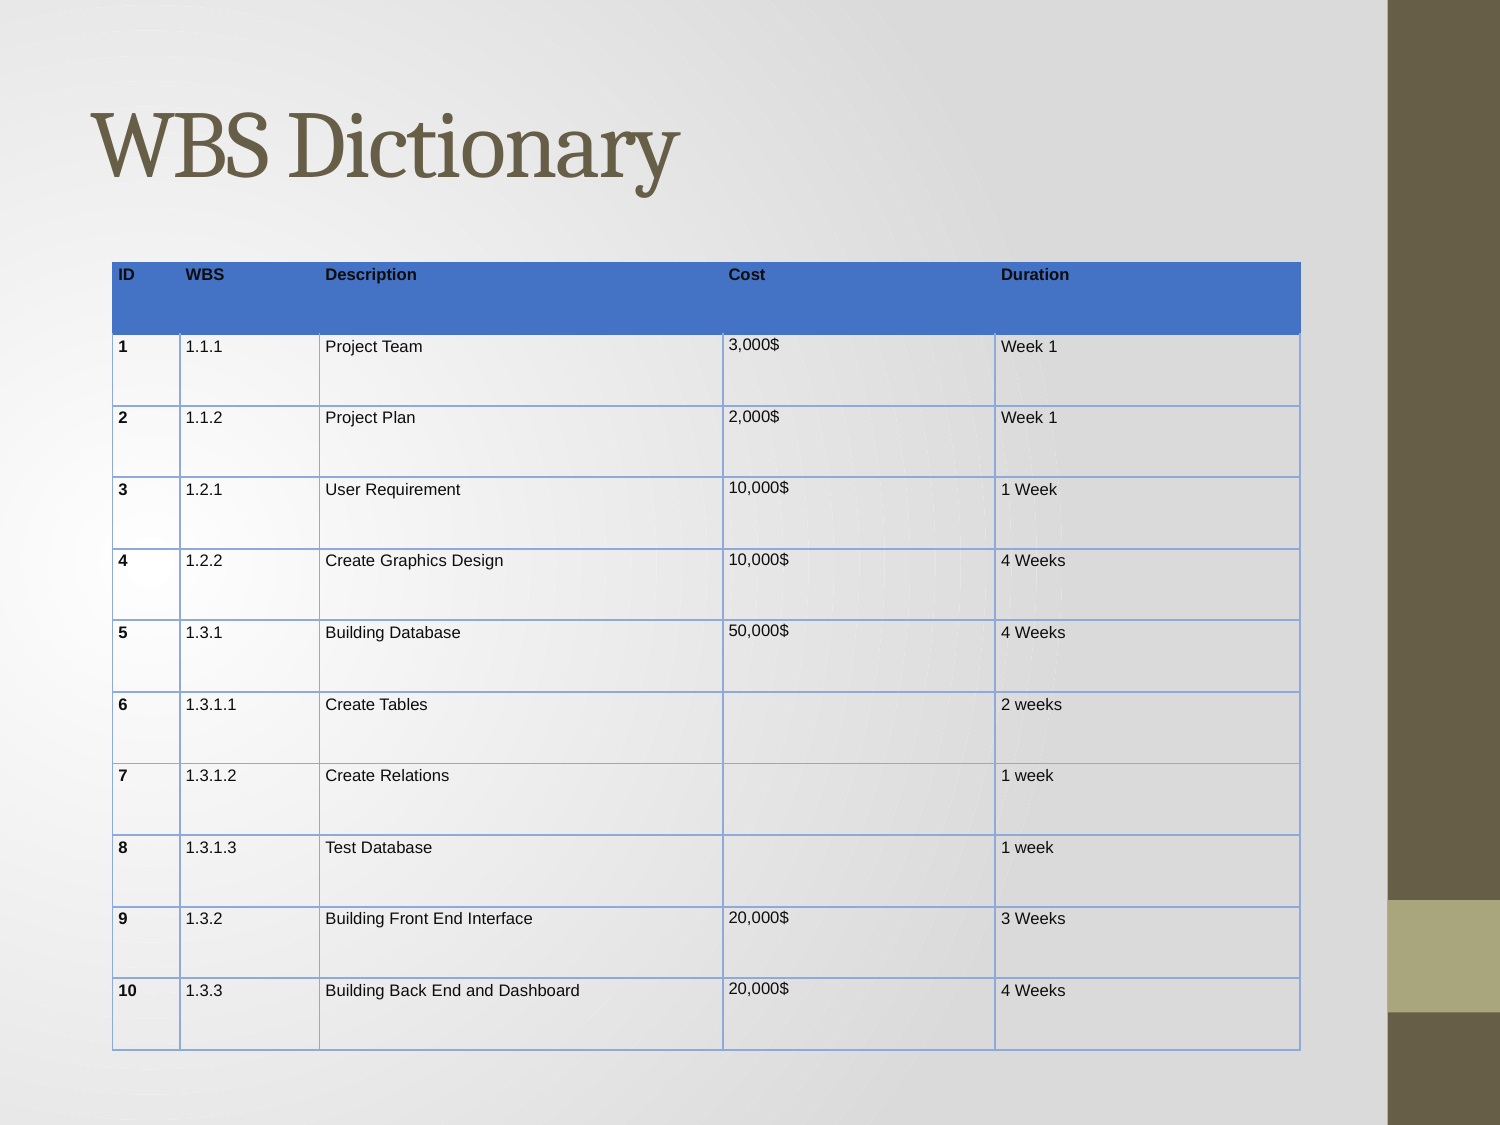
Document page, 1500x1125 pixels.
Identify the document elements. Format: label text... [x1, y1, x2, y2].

table_cell 20,000$ [724, 979, 994, 1049]
table_cell 2,000$ [724, 407, 994, 476]
table_cell 1.3.3 [181, 979, 319, 1049]
table_cell Building Front End Interface [320, 908, 722, 977]
table_cell 1.3.1.3 [181, 836, 319, 906]
title WBS Dictionary [75, 45, 1325, 233]
table_header WBS [180, 263, 319, 333]
table_cell Building Database [320, 621, 722, 691]
table_cell [724, 764, 994, 834]
table_cell 50,000$ [724, 621, 994, 691]
table_cell 1.3.1.2 [181, 764, 319, 834]
table_cell 2 [113, 407, 179, 476]
table_cell 2 weeks [996, 693, 1299, 763]
table_cell 1.1.1 [181, 335, 319, 405]
table_cell 7 [113, 764, 179, 834]
table_header Cost [723, 263, 995, 333]
table_cell 1.3.2 [181, 908, 319, 977]
table_cell 1.1.2 [181, 407, 319, 476]
table_cell 1 Week [996, 478, 1299, 548]
table_cell 1.2.1 [181, 478, 319, 548]
table_cell 5 [113, 621, 179, 691]
table_cell 20,000$ [724, 908, 994, 977]
table_cell 3,000$ [724, 335, 994, 405]
table_cell 1.2.2 [181, 550, 319, 619]
table_cell Create Relations [320, 764, 722, 834]
table_cell 4 Weeks [996, 979, 1299, 1049]
table_cell User Requirement [320, 478, 722, 548]
table_cell 4 Weeks [996, 621, 1299, 691]
table_cell Create Graphics Design [320, 550, 722, 619]
table_cell 10 [113, 979, 179, 1049]
table_cell 1.3.1 [181, 621, 319, 691]
table_cell [724, 693, 994, 763]
table_header Description [319, 263, 723, 333]
table_header Duration [995, 263, 1299, 333]
table_cell 1.3.1.1 [181, 693, 319, 763]
table_cell 10,000$ [724, 550, 994, 619]
table_cell 6 [113, 693, 179, 763]
table_cell 8 [113, 836, 179, 906]
table_cell Project Plan [320, 407, 722, 476]
table_cell [724, 836, 994, 906]
table_cell 3 [113, 478, 179, 548]
table_cell Test Database [320, 836, 722, 906]
table_cell 1 Week [996, 335, 1299, 405]
table_cell 1 [113, 335, 179, 405]
table_cell 9 [113, 908, 179, 977]
table_cell 4 Weeks [996, 550, 1299, 619]
table_cell 3 Weeks [996, 908, 1299, 977]
table_cell Create Tables [320, 693, 722, 763]
table_cell 1 week [996, 764, 1299, 834]
table_cell 10,000$ [724, 478, 994, 548]
table_header ID [113, 263, 180, 333]
table_cell 4 [113, 550, 179, 619]
table_cell Building Back End and Dashboard [320, 979, 722, 1049]
table_cell 1 Week [996, 407, 1299, 476]
table_cell Project Team [320, 335, 722, 405]
table_cell 1 week [996, 836, 1299, 906]
